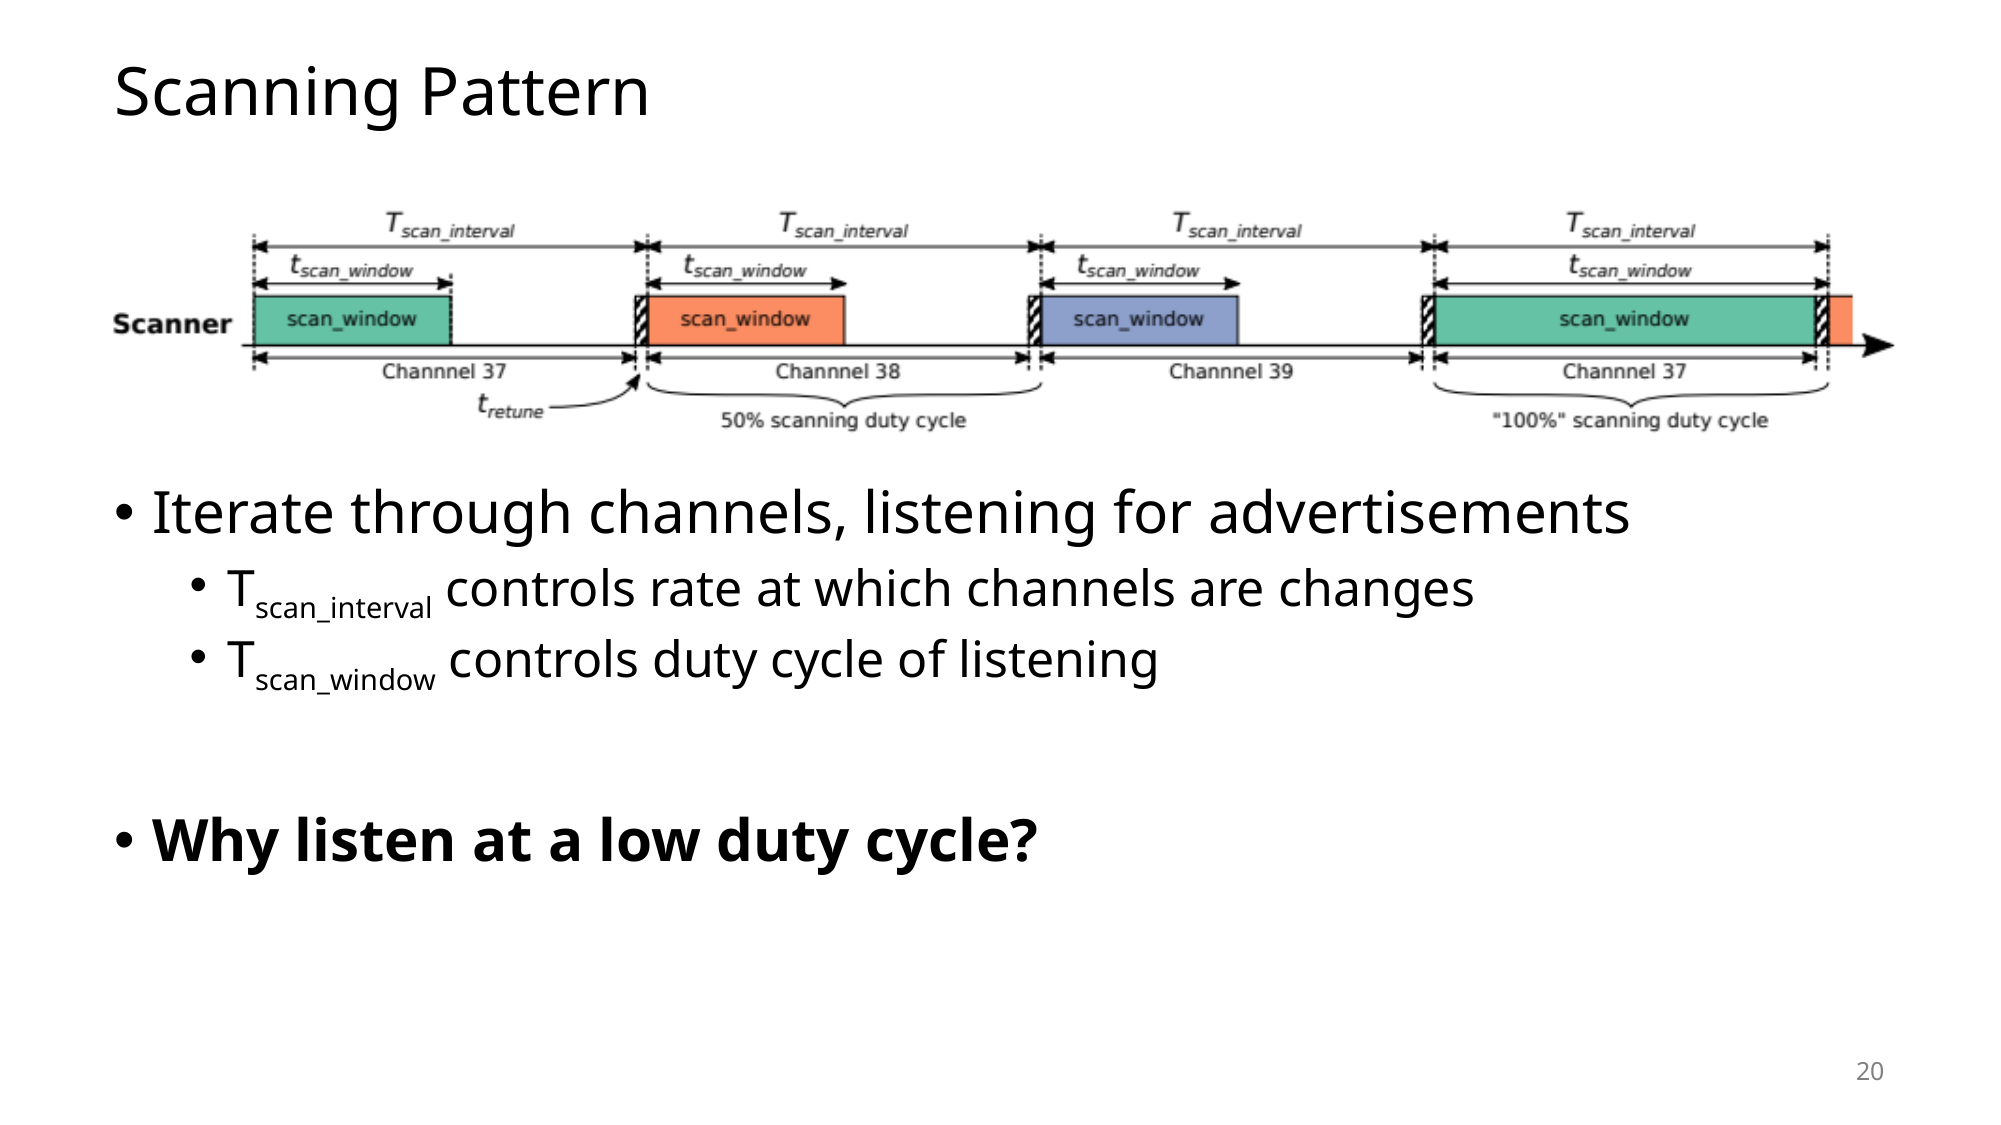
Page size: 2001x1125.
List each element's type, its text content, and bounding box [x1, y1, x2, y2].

picture [99, 187, 1900, 439]
slide_number 20 [1749, 1042, 1900, 1103]
list Iterate through channels, listening for advertisements Tscan_interval controls rate at which channels are changes Tscan_window controls duty cycle of listening Why listen at a low duty cycle? [99, 475, 1900, 1013]
title Scanning Pattern [99, 37, 1900, 150]
